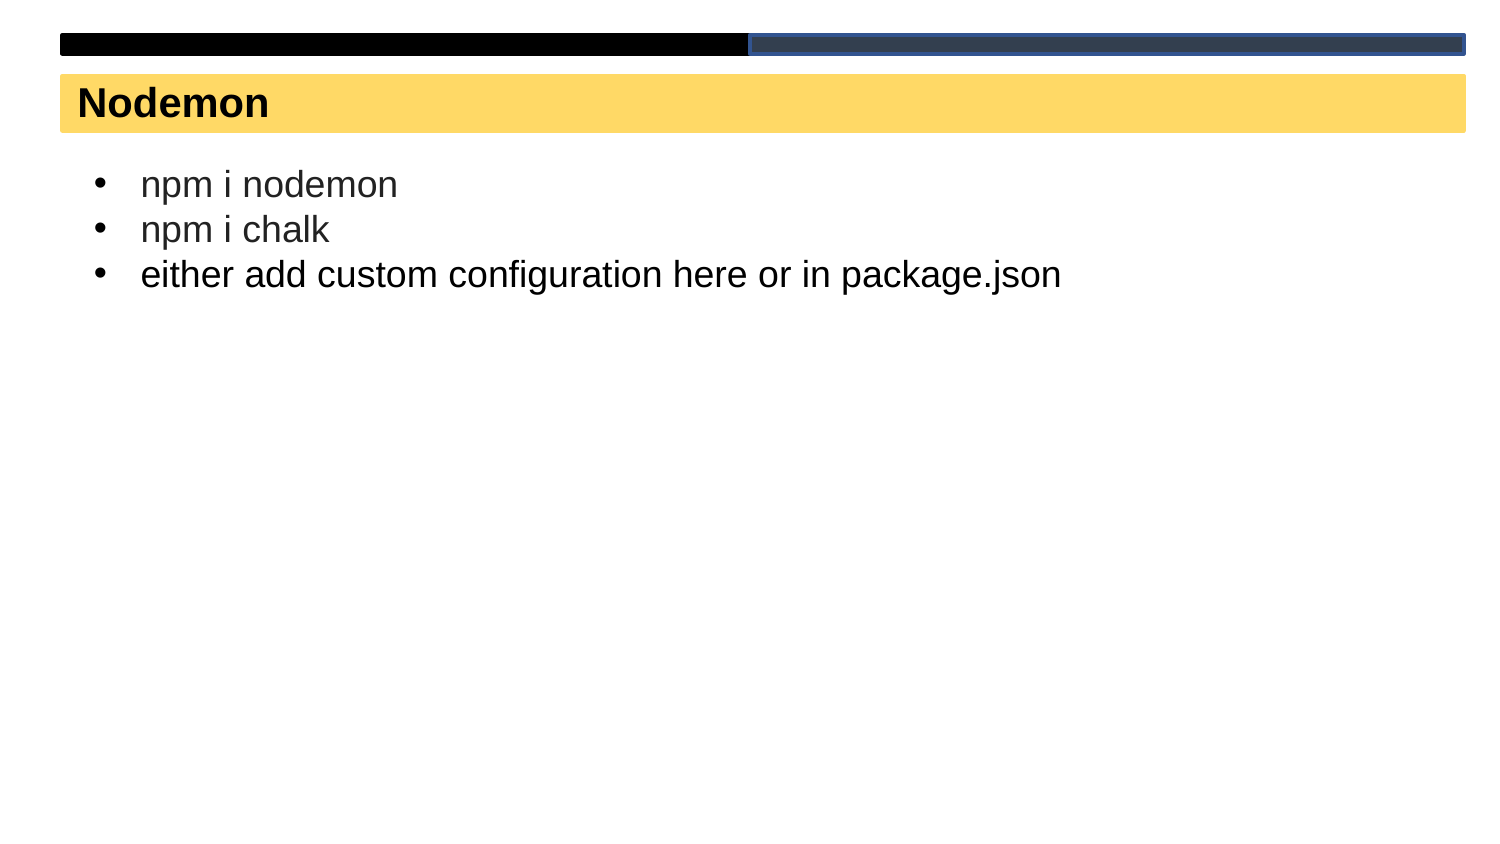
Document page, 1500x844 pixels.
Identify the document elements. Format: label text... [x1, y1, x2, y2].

text_box npm i nodemon npm i chalk either add custom configuration here or in package.json [79, 152, 1448, 407]
text_box [60, 33, 748, 56]
text_box [748, 33, 1466, 56]
text_box [833, 74, 1466, 133]
text_box Nodemon [62, 68, 833, 134]
